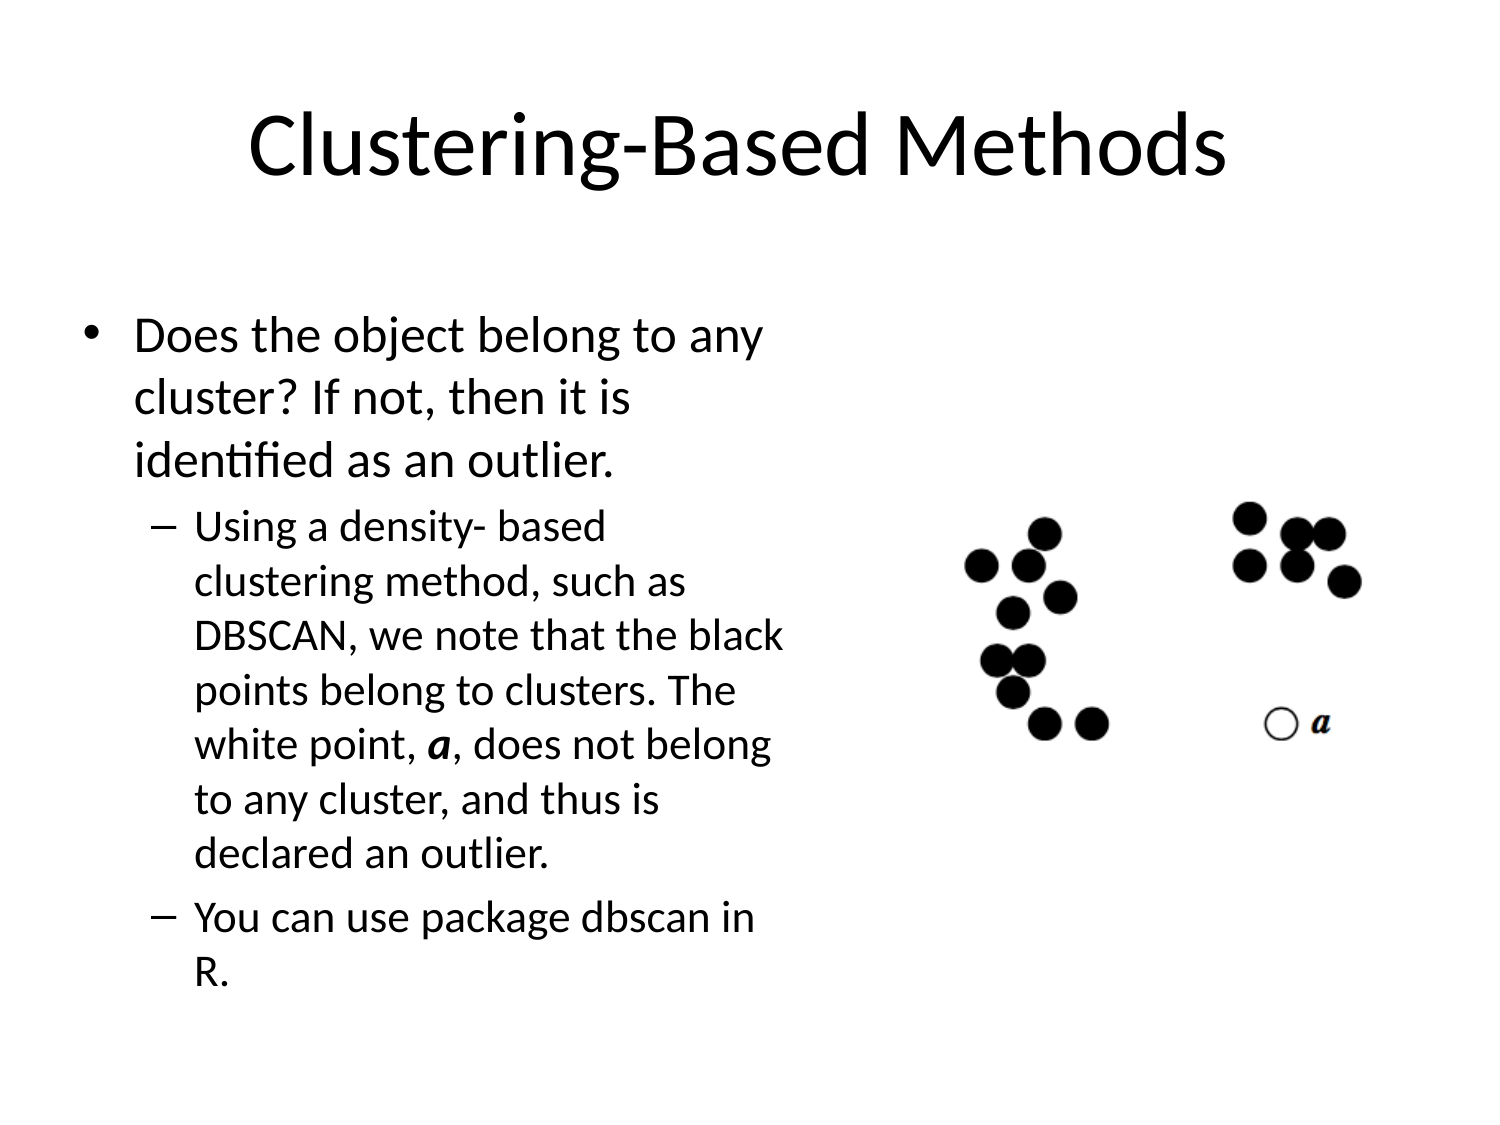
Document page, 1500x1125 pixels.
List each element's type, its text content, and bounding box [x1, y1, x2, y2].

list Does the object belong to any cluster? If not, then it is identified as an outlier. Using a density- based clustering method, such as DBSCAN, we note that the black points belong to clusters. The white point, a, does not belong to any cluster, and thus is declared an outlier. You can use package dbscan in R. [67, 219, 805, 1070]
picture [887, 435, 1442, 796]
title Clustering-Based Methods [75, 45, 1425, 233]
